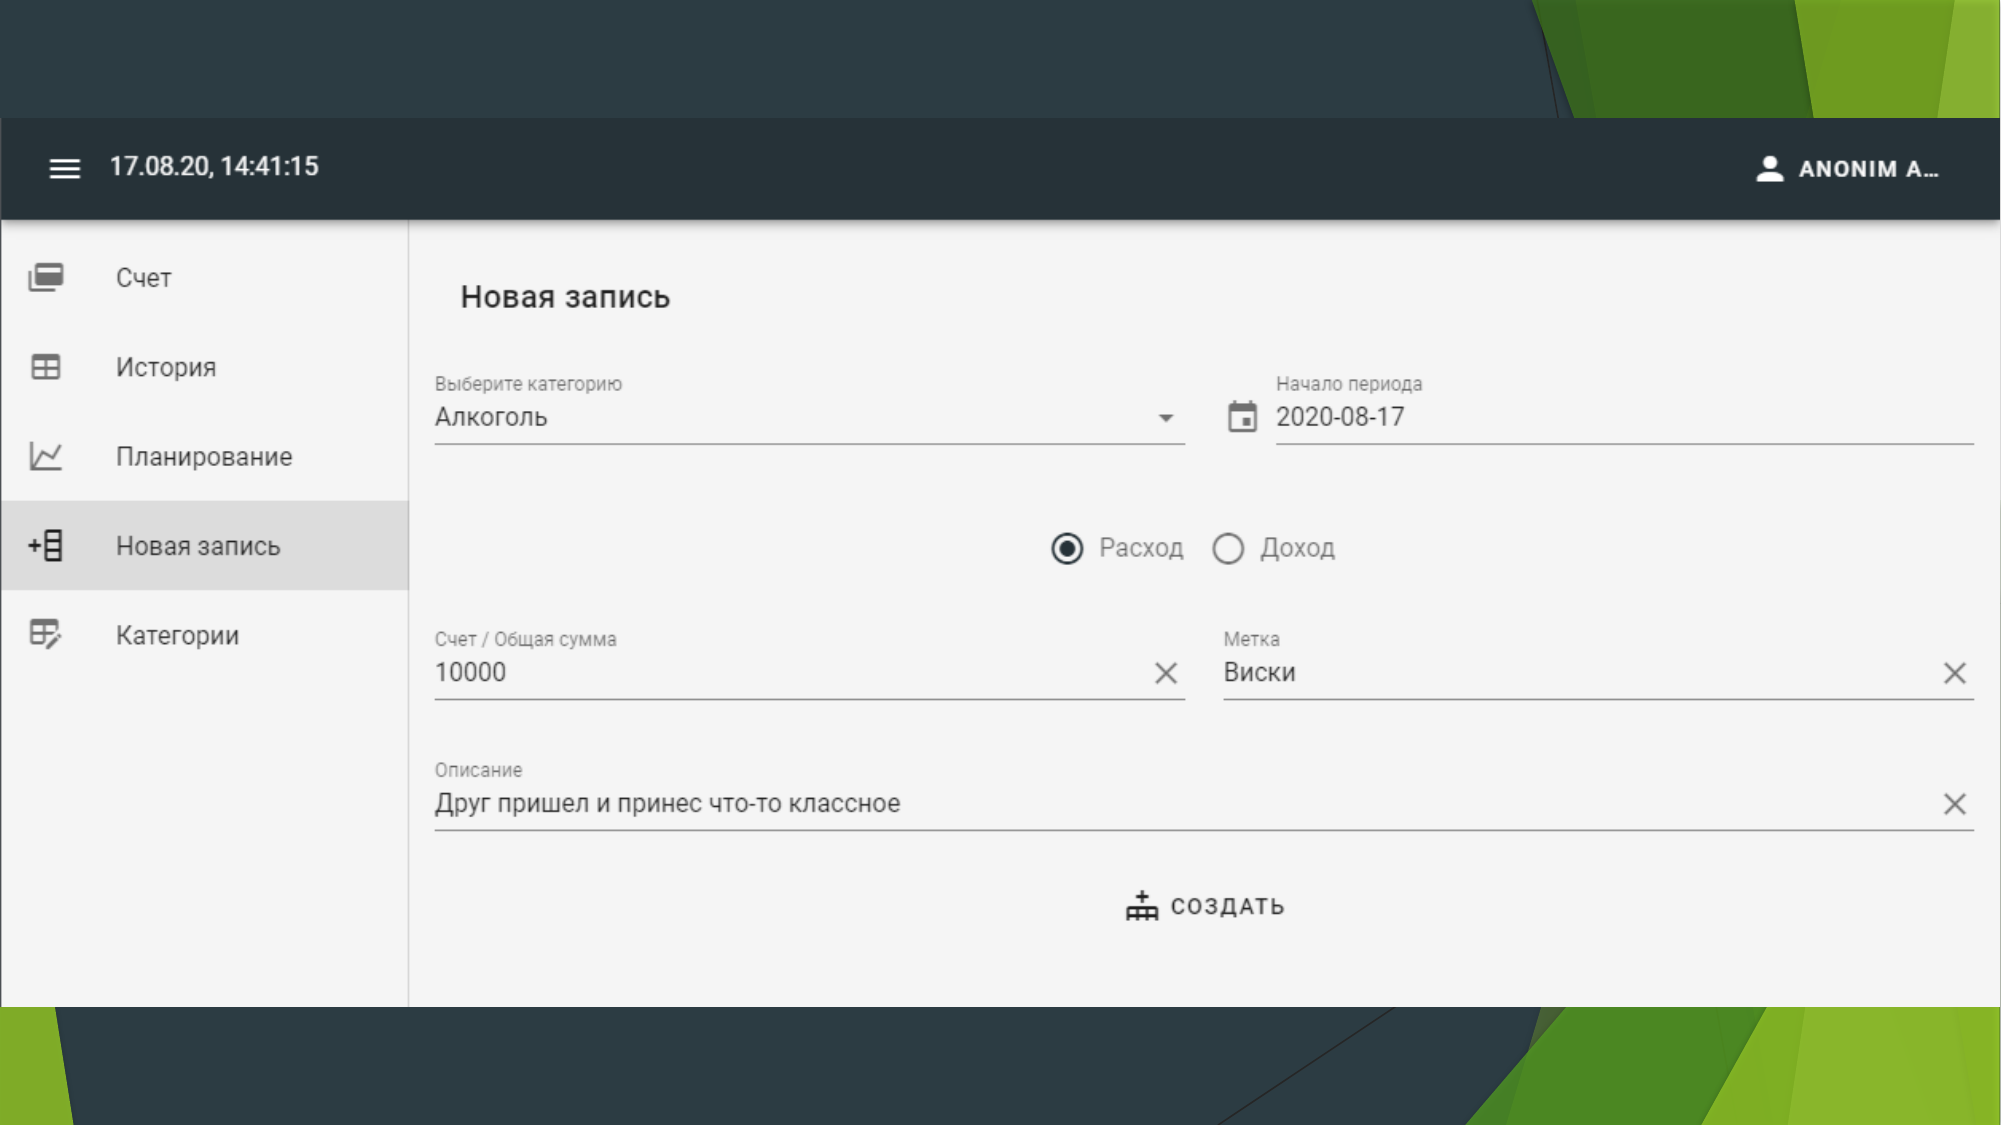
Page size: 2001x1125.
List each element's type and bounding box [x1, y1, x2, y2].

picture [0, 118, 2000, 1007]
